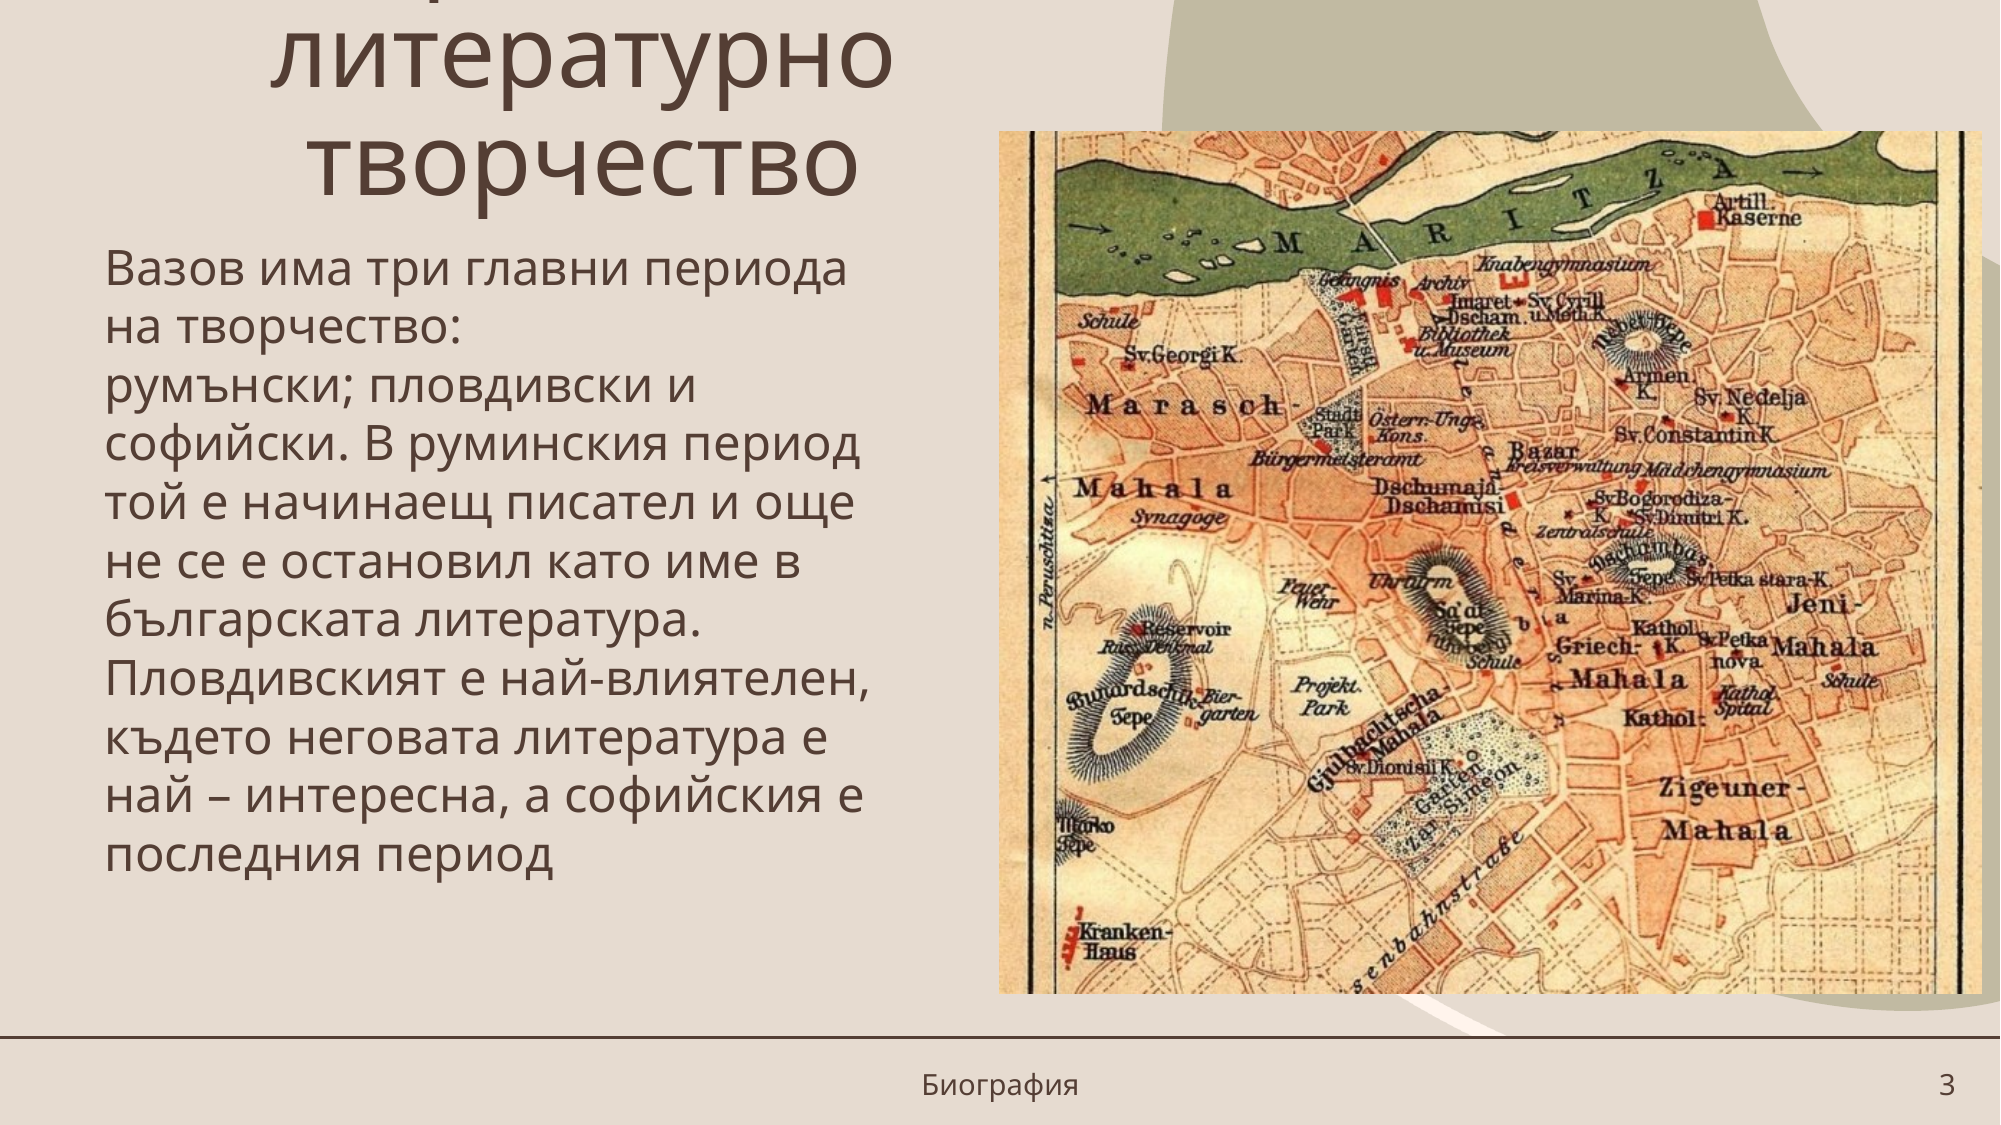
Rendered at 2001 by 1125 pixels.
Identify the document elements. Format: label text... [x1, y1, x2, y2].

footer Биография [718, 1060, 1283, 1112]
list Вазов има три главни периода на творчество: румънски; пловдивски и софийски. В руминския период той е начинаещ писател и още не се е остановил като име в българската литература. Пловдивският е най-влиятелен, където неговата литература е най – интересна, а софийския е последния период [89, 228, 935, 897]
picture [999, 131, 1982, 1036]
slide_number 3 [1808, 1060, 1971, 1112]
title Периоди на литературно творчество [0, 113, 1197, 225]
